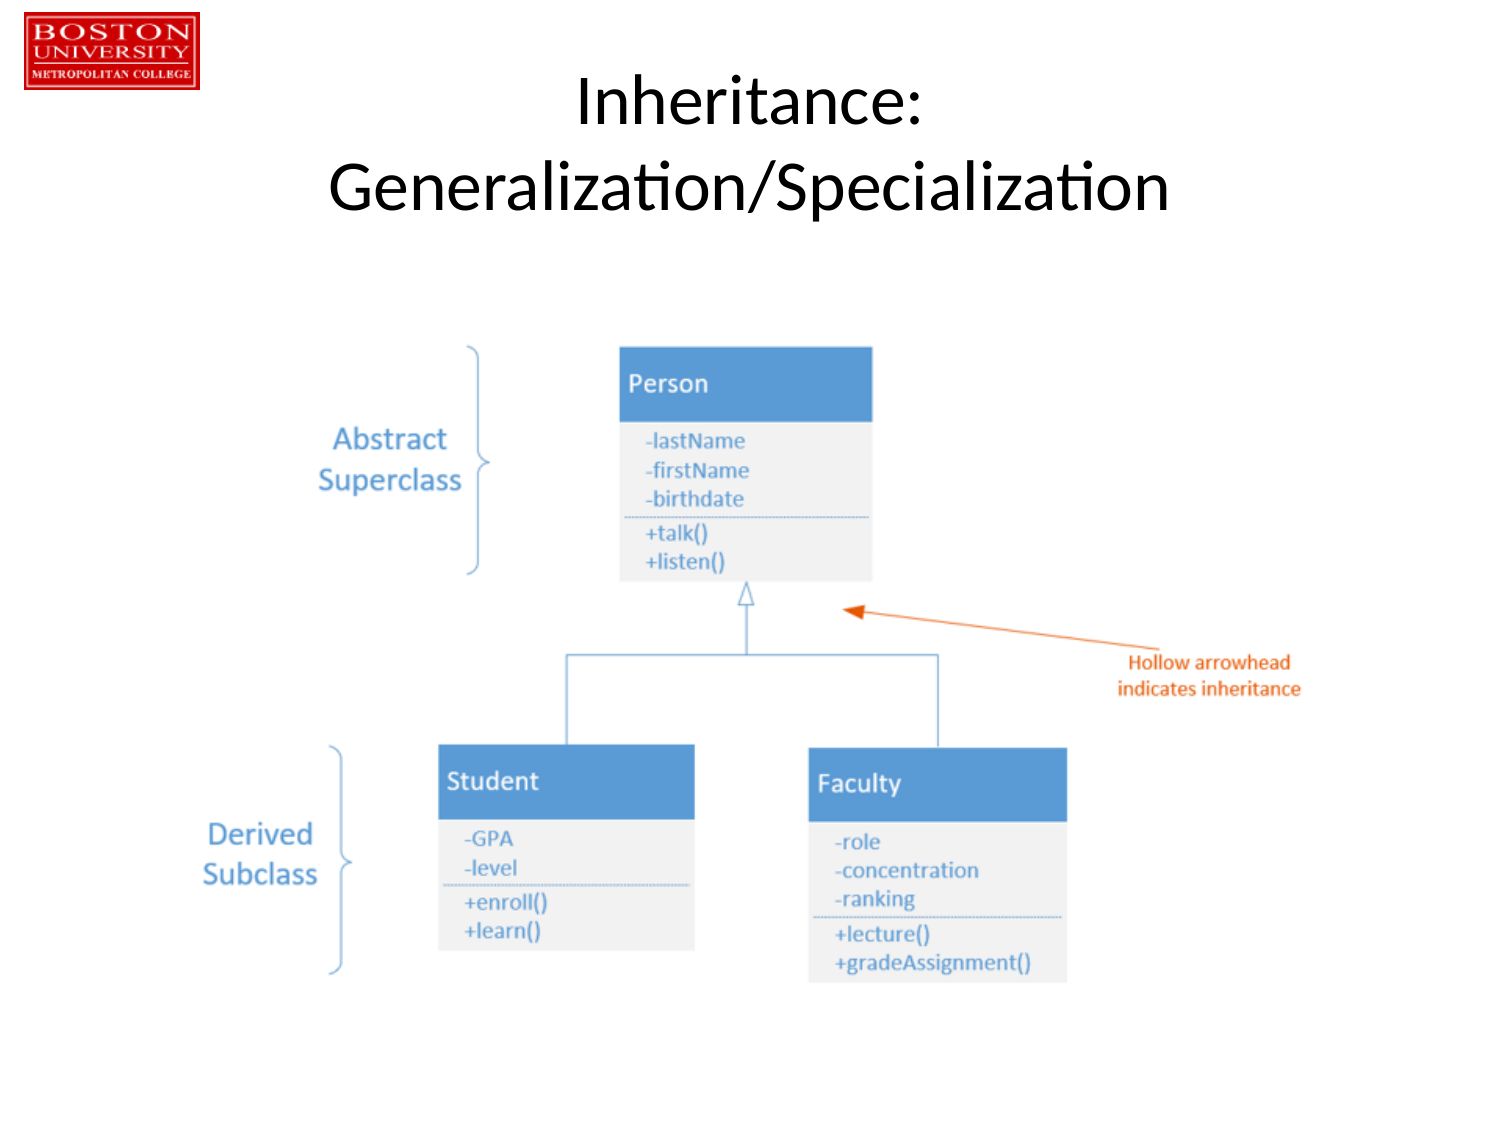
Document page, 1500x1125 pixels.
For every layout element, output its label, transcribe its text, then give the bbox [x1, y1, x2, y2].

picture [24, 12, 201, 90]
title Inheritance: Generalization/Specialization [75, 45, 1425, 233]
picture [174, 264, 1371, 1009]
